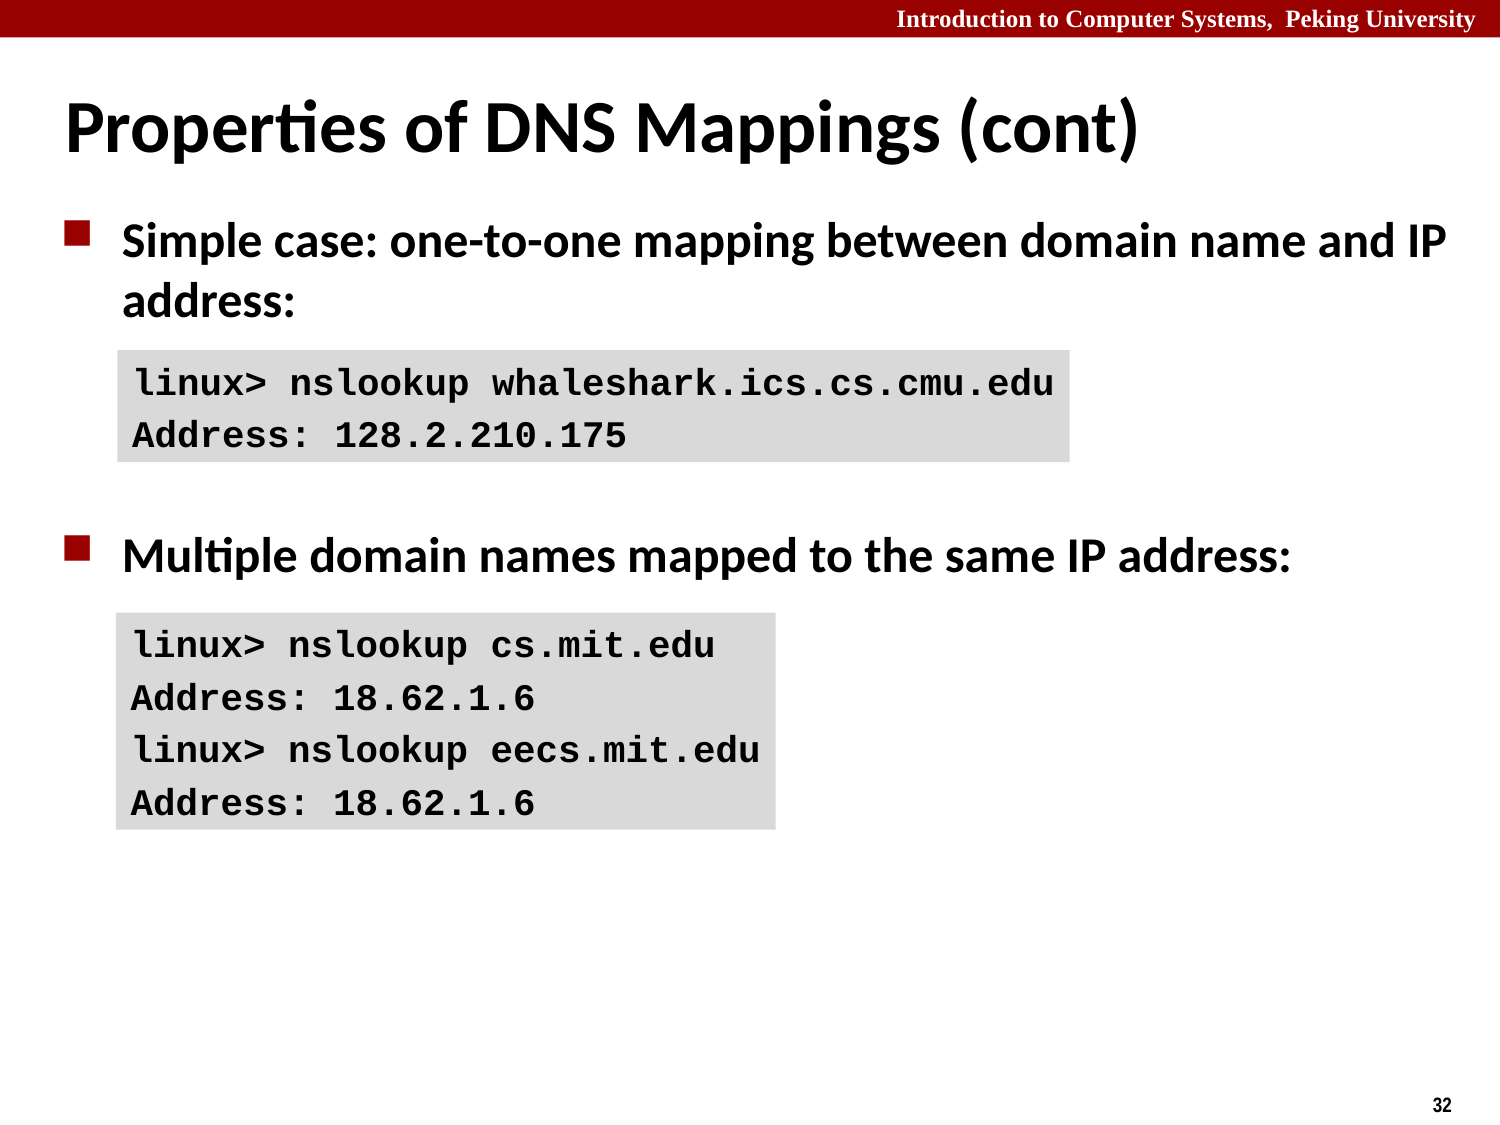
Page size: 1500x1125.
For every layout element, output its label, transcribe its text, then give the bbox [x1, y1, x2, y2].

text_box linux> nslookup whaleshark.ics.cs.cmu.edu Address: 128.2.210.175 [117, 350, 1070, 463]
title Properties of DNS Mappings (cont) [49, 74, 1296, 170]
list Simple case: one-to-one mapping between domain name and IP address: Multiple domain names mapped to the same IP address: [50, 199, 1479, 1088]
text_box linux> nslookup cs.mit.edu Address: 18.62.1.6 linux> nslookup eecs.mit.edu Address: 18.62.1.6 [115, 612, 776, 830]
